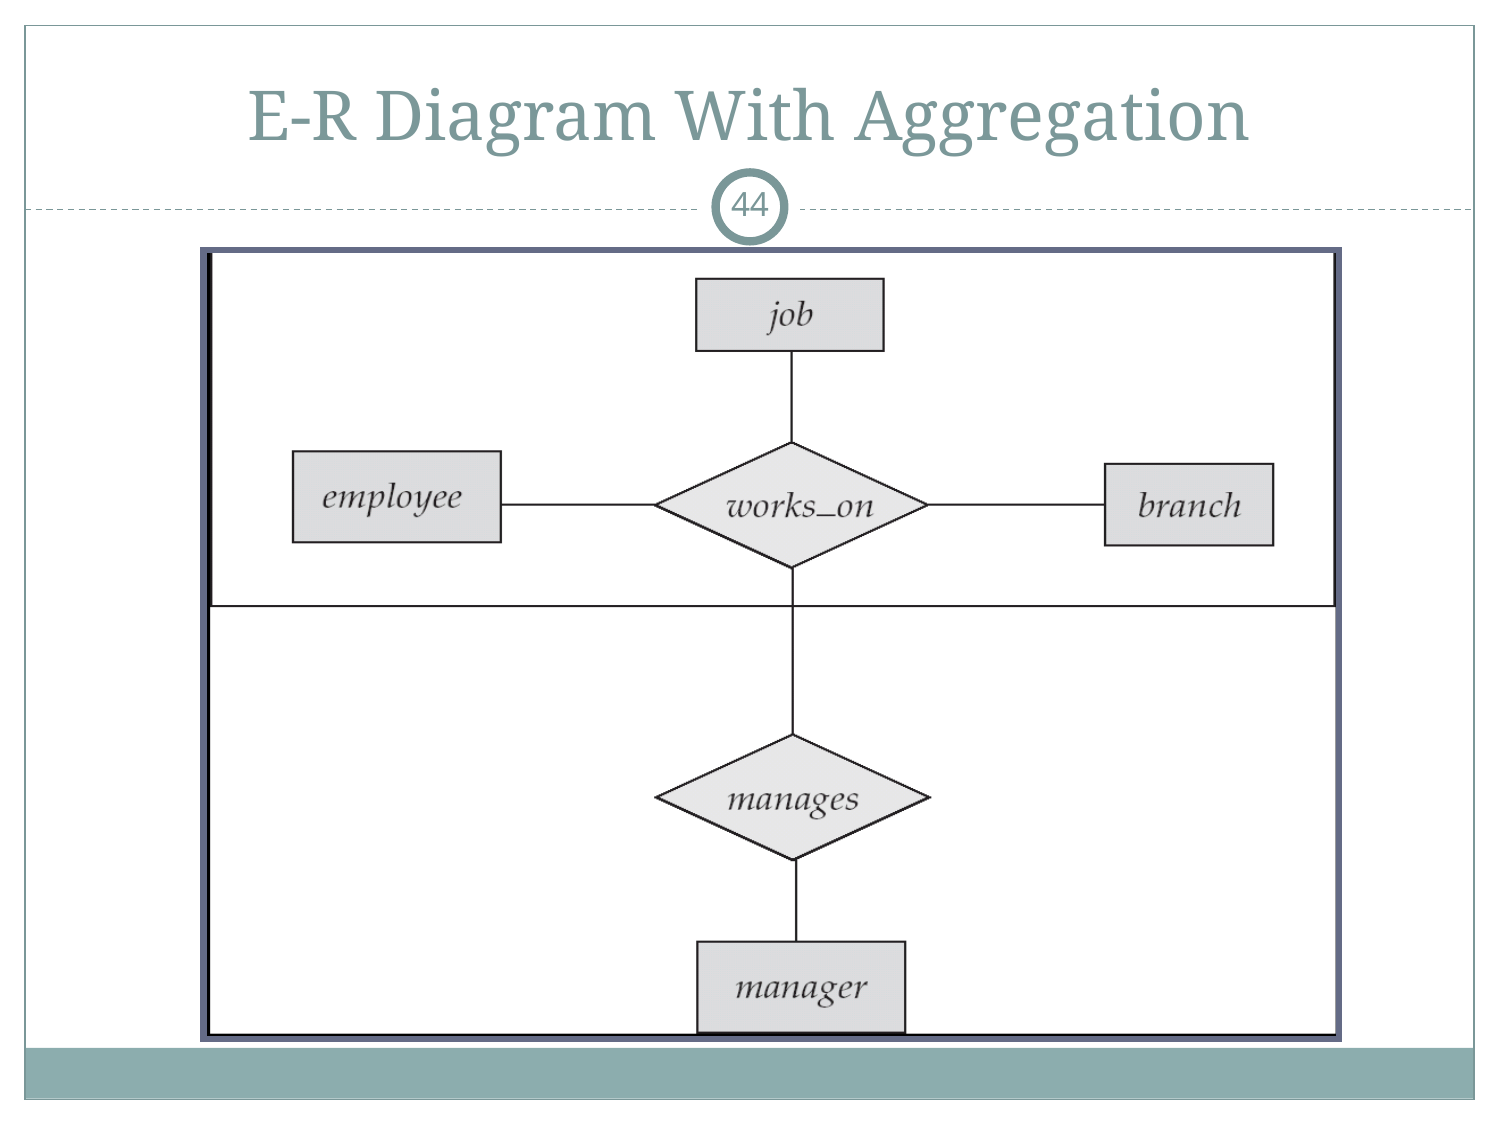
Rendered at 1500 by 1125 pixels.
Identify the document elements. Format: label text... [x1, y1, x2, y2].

picture [206, 253, 1337, 1036]
slide_number 44 [712, 170, 788, 243]
title E-R Diagram With Aggregation [49, 37, 1450, 162]
